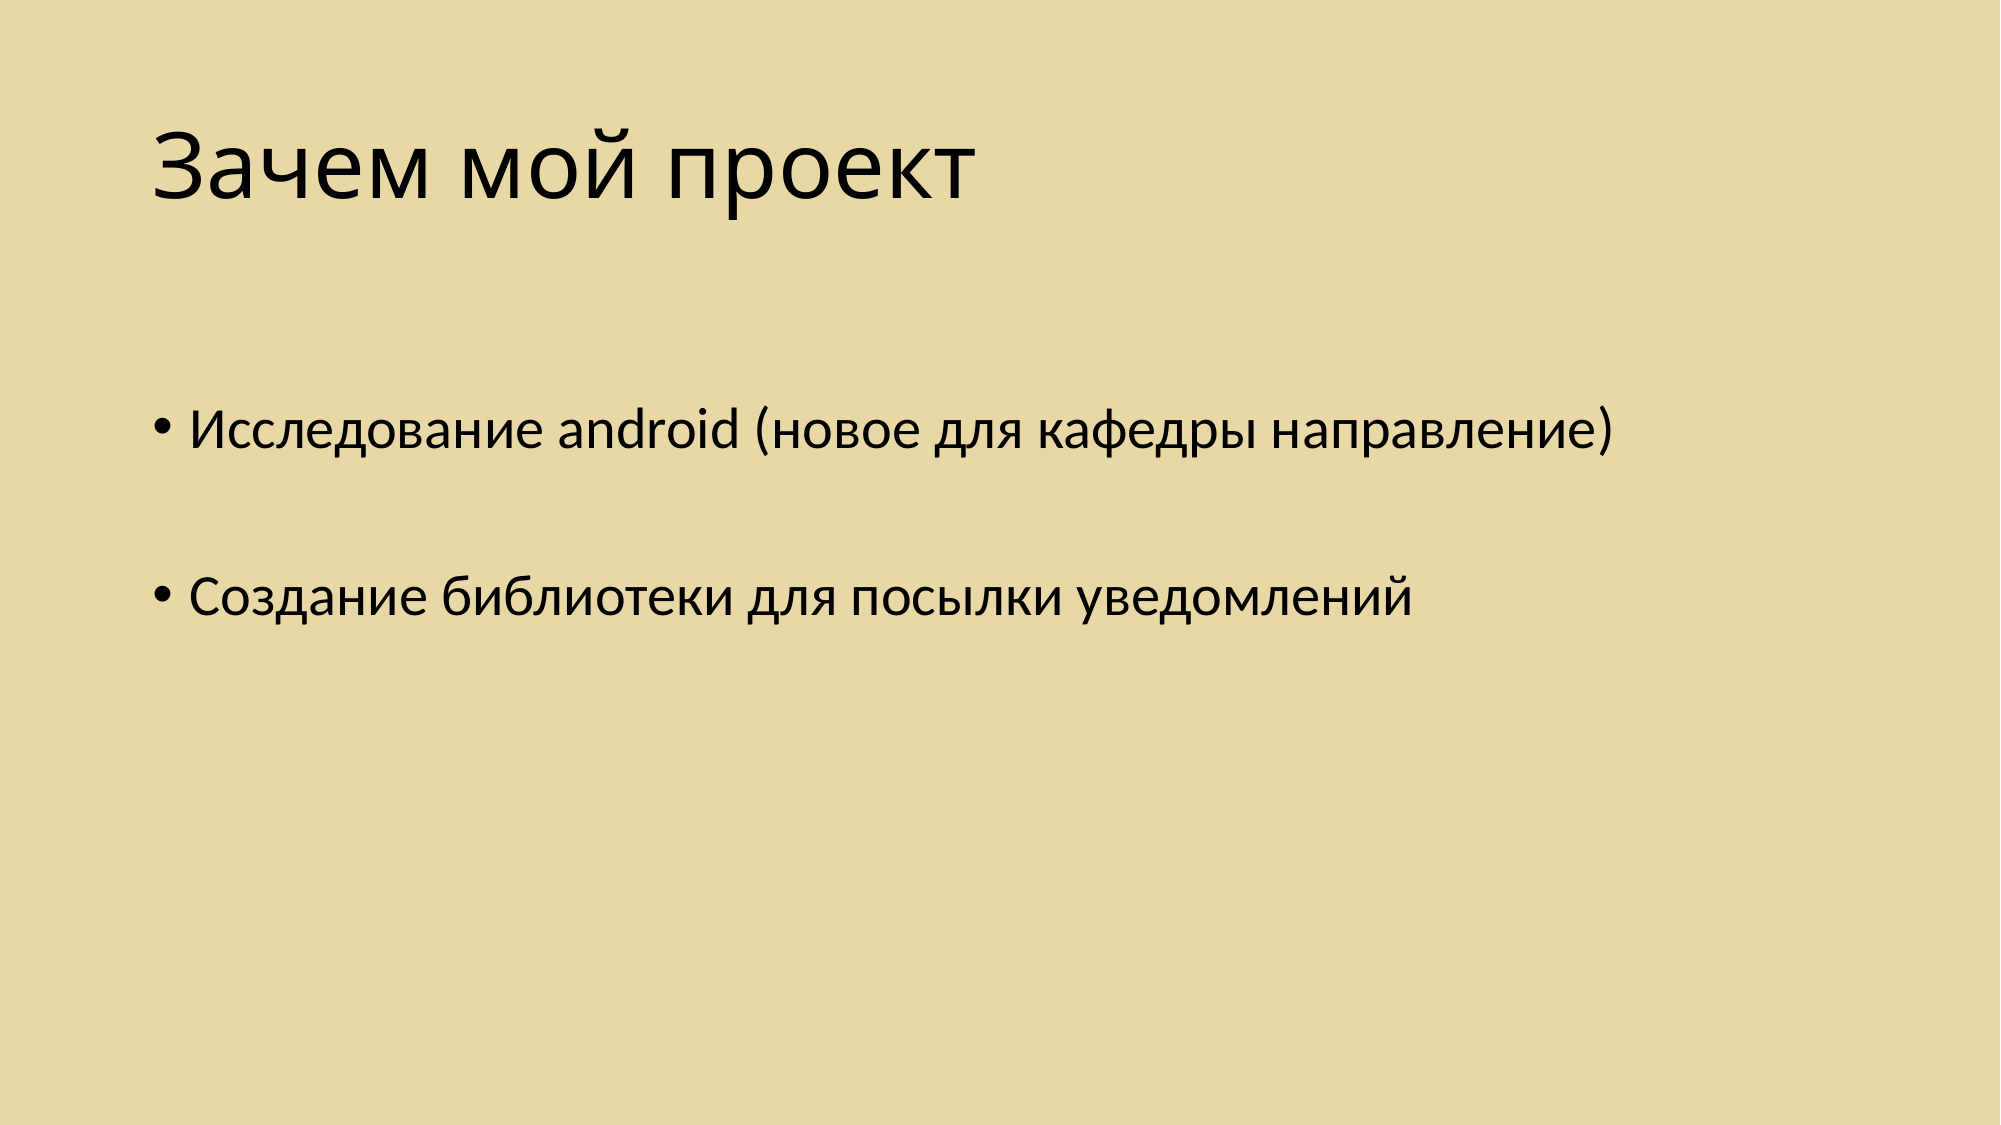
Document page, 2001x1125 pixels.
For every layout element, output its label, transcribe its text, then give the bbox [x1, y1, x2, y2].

title Зачем мой проект [137, 59, 1863, 278]
list Исследование android (новое для кафедры направление) Создание библиотеки для посылки уведомлений [137, 299, 1863, 1014]
